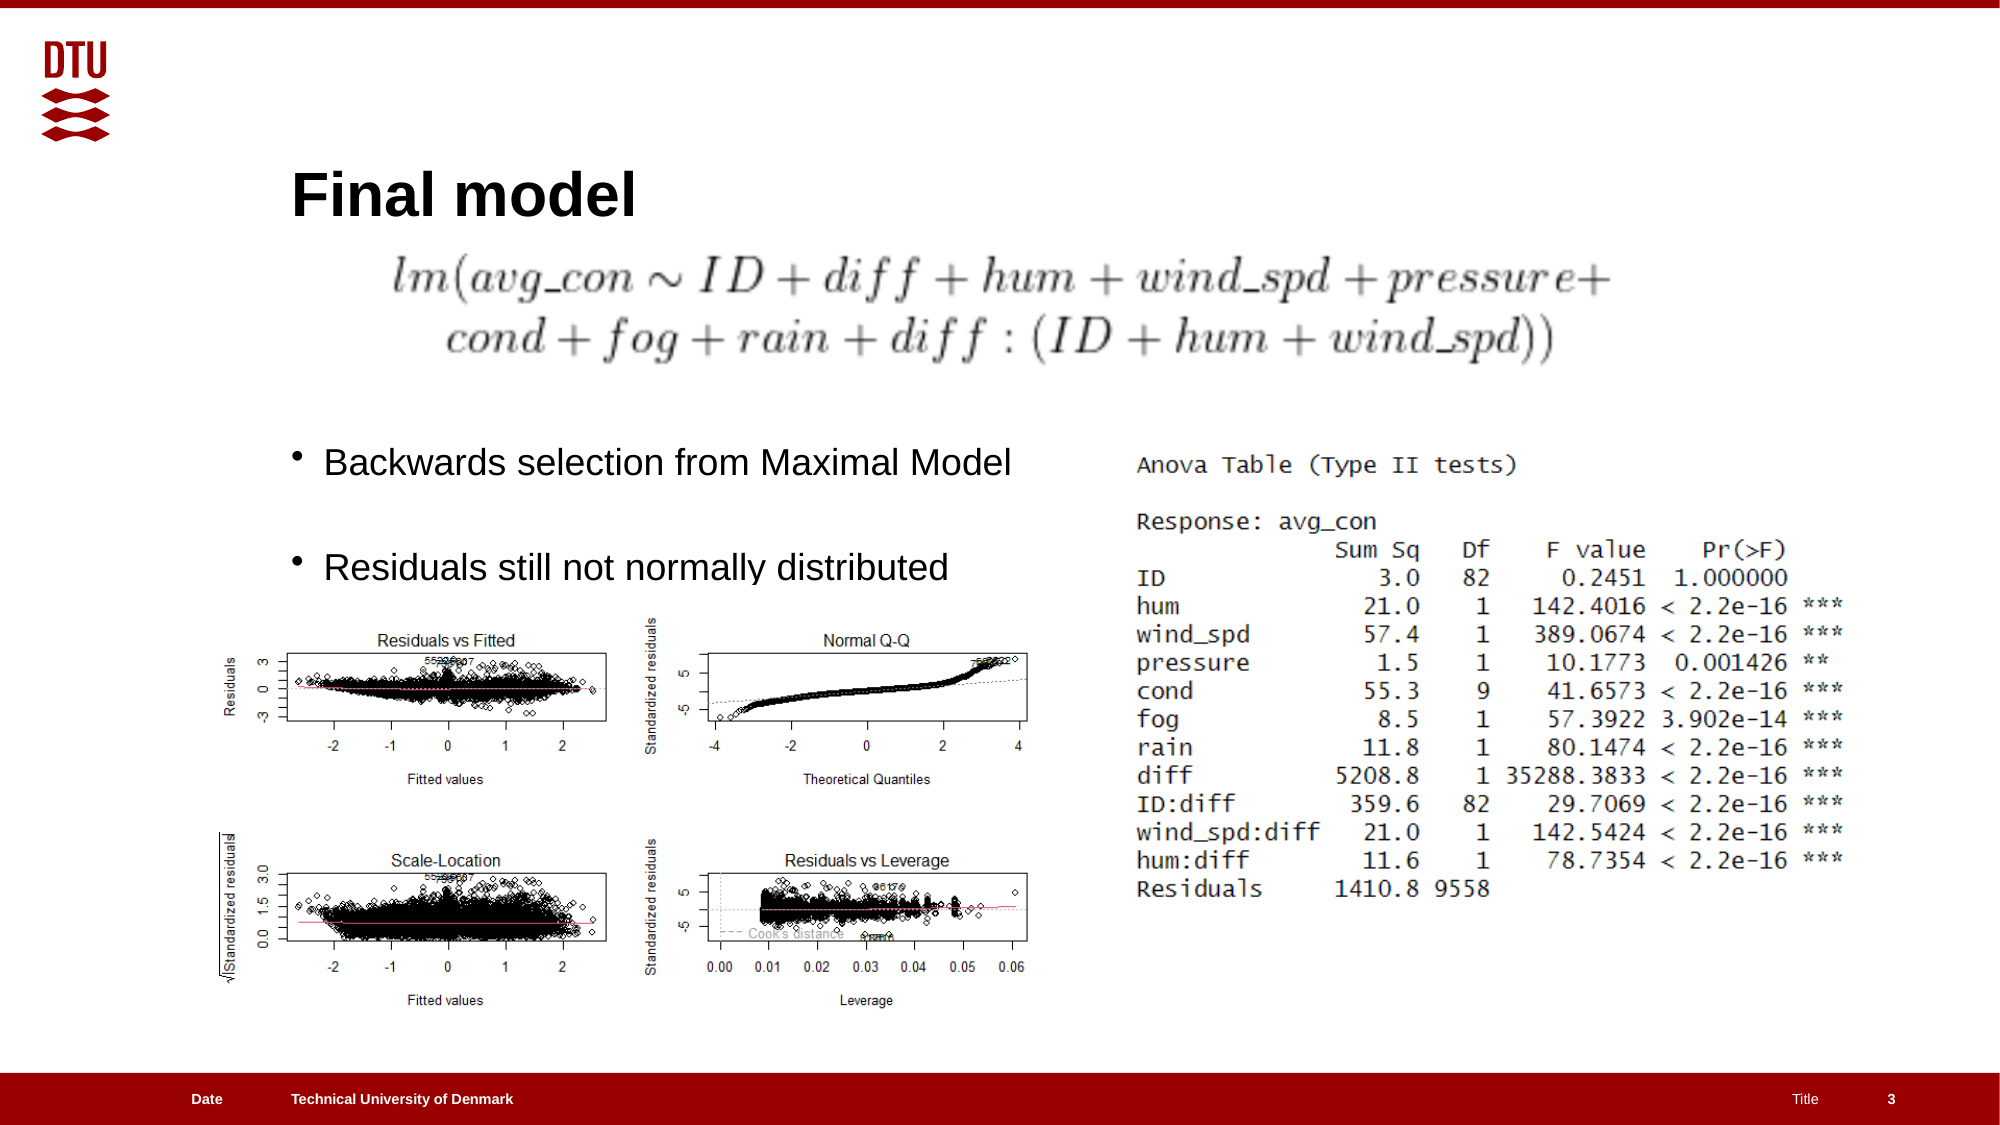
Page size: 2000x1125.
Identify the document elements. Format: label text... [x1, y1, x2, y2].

picture [1132, 449, 1852, 914]
footer Title [917, 1073, 1819, 1125]
picture [219, 585, 1062, 1026]
slide_number 3 [1887, 1073, 1959, 1125]
picture [365, 228, 1635, 386]
list Backwards selection from Maximal Model Residuals still not normally distributed [291, 385, 1819, 1026]
slide_number Date [41, 1073, 223, 1125]
title Final model [291, 69, 1819, 230]
